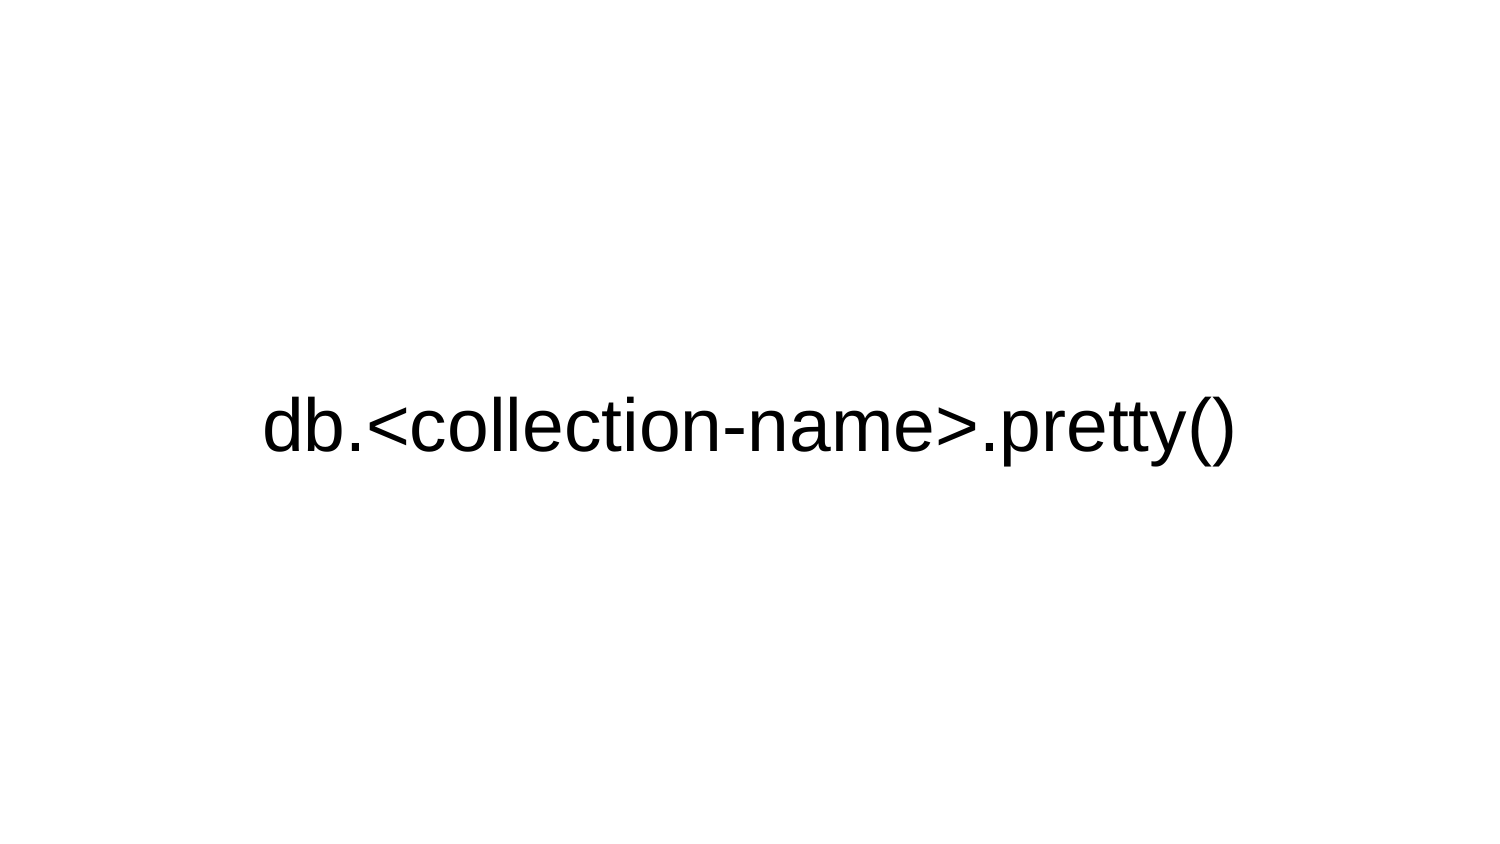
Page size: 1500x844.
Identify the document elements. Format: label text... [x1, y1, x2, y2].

title db.<collection-name>.pretty() [51, 352, 1449, 491]
